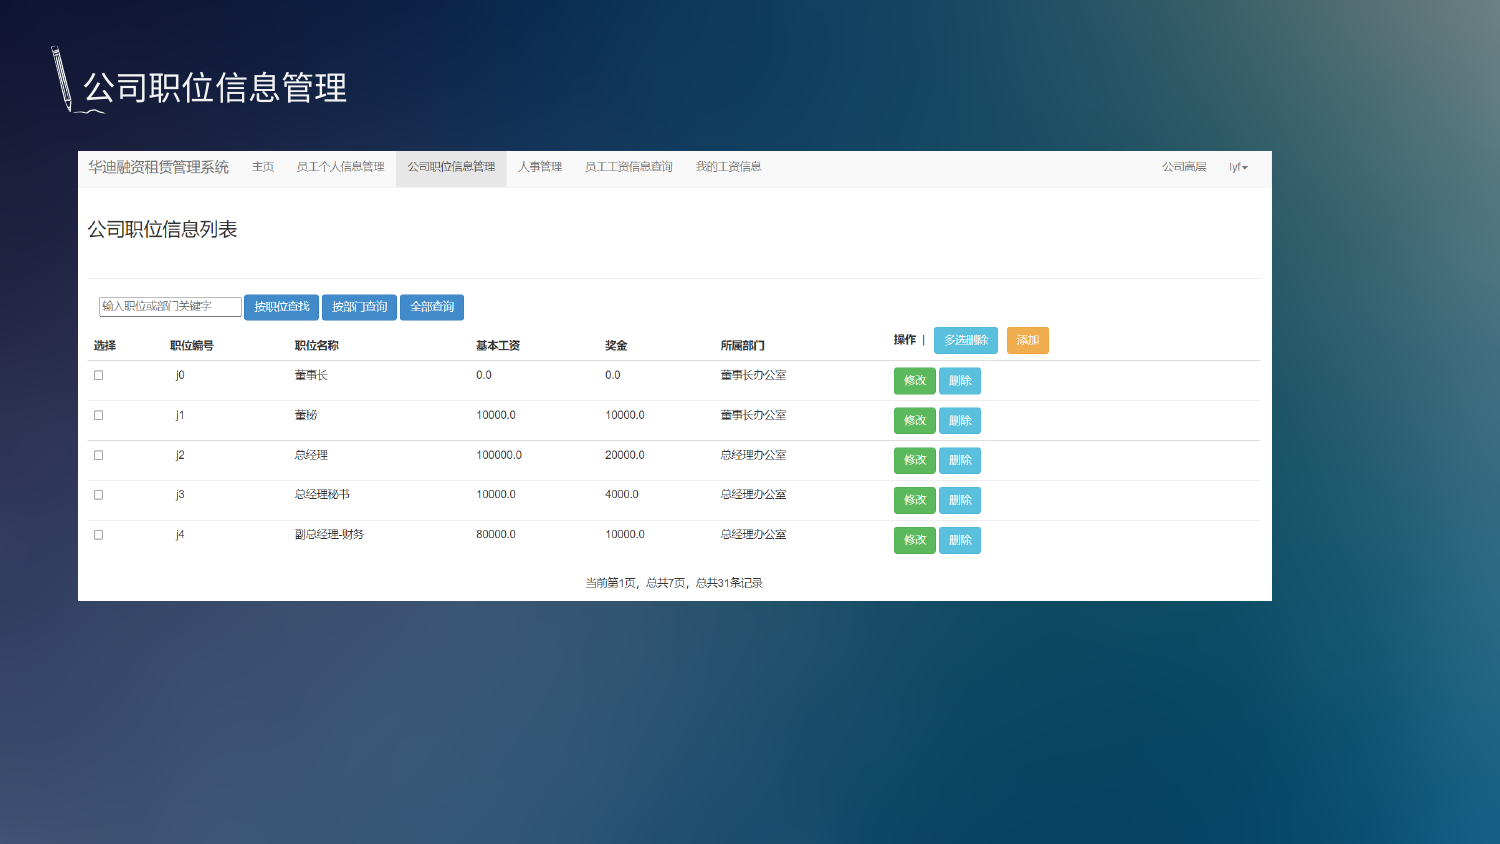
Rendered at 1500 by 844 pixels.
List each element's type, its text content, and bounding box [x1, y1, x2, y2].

picture [0, 0, 1500, 844]
text_box 公司职位信息管理 [67, 59, 365, 115]
